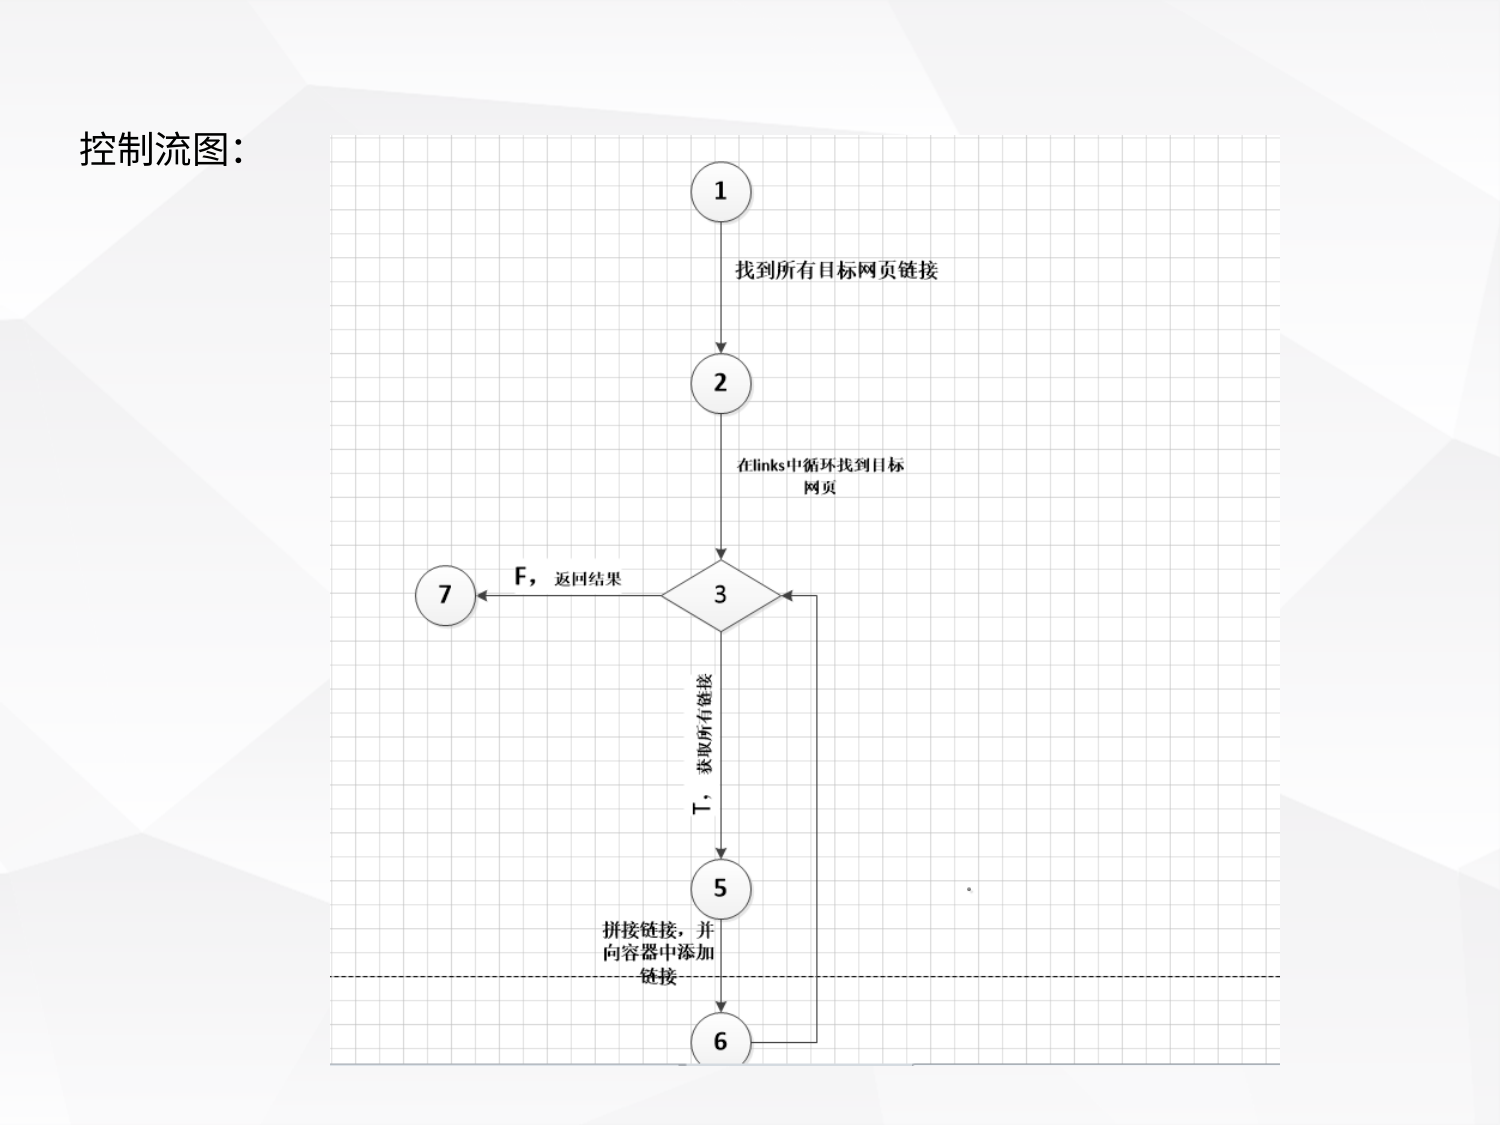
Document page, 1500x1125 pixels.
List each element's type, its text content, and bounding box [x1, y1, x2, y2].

text_box 控制流图： [64, 118, 628, 178]
picture [0, 0, 1500, 1125]
